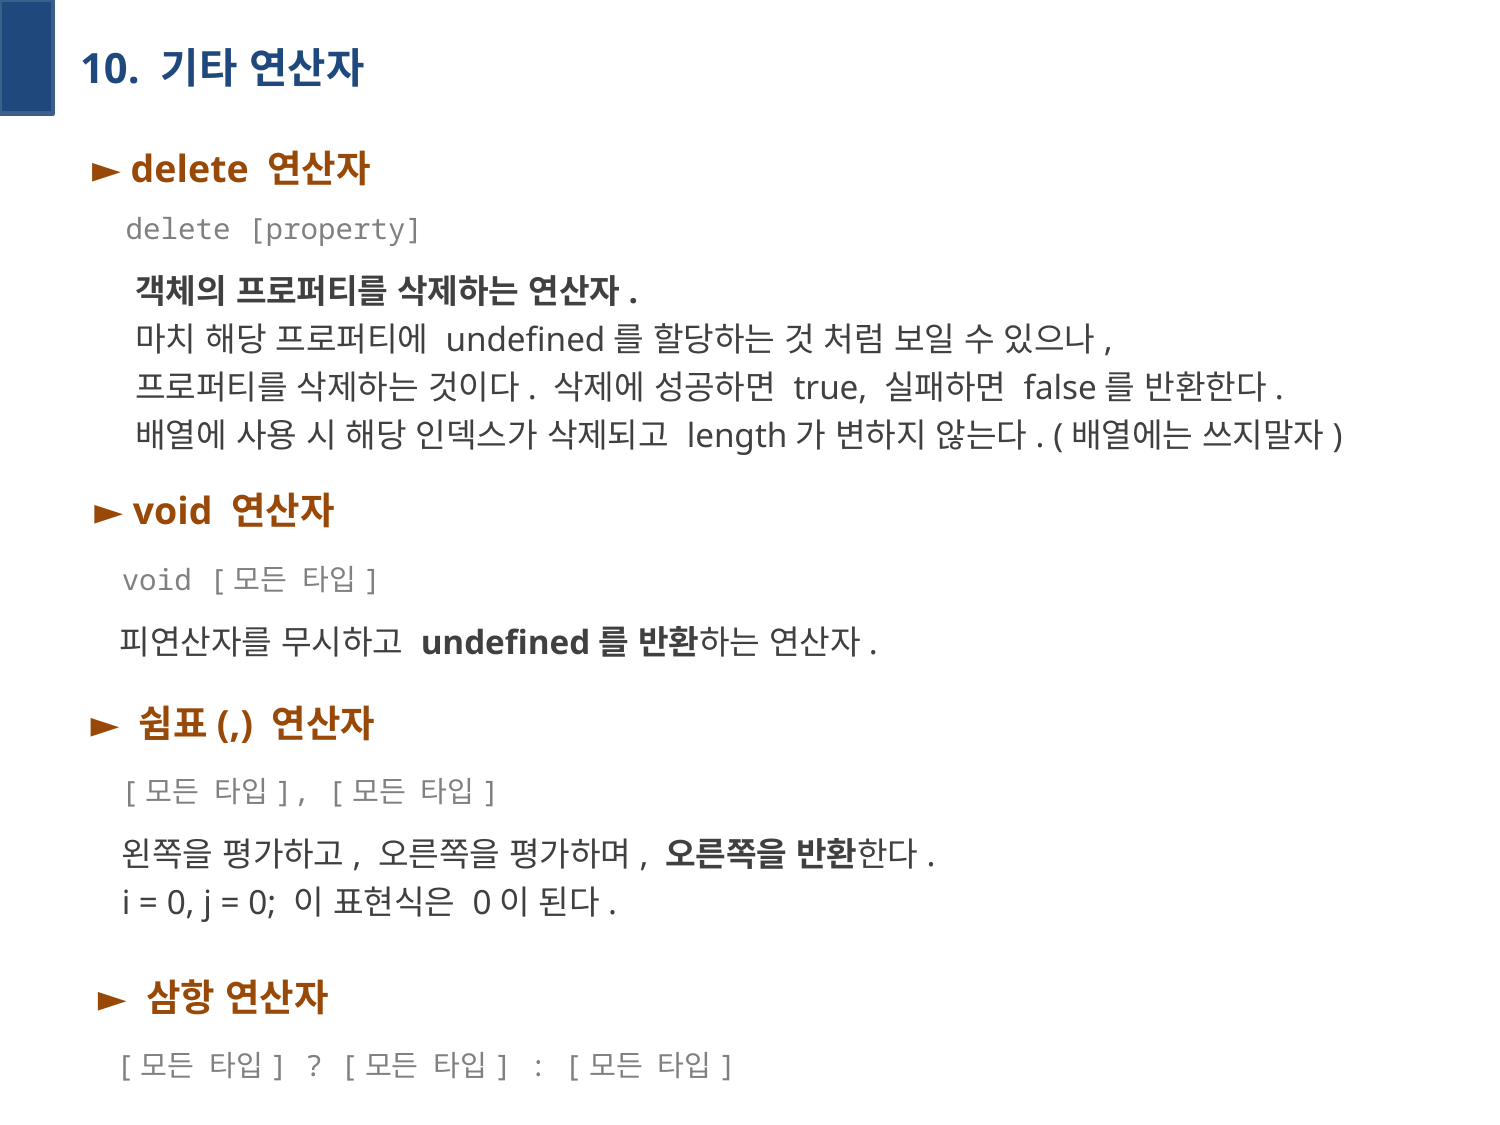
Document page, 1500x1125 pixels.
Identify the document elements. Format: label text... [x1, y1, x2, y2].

text_box ► void 연산자 [79, 479, 350, 540]
text_box [모든 타입] ? [모든 타입] : [모든 타입] [101, 1033, 752, 1090]
text_box void [모든 타입] [107, 546, 396, 604]
text_box 왼쪽을 평가하고, 오른쪽을 평가하며, 오른쪽을 반환한다. i = 0, j = 0; 이 표현식은 0이 된다. [107, 818, 951, 929]
text_box [모든 타입], [모든 타입] [106, 759, 515, 816]
text_box ► 삼항 연산자 [83, 966, 344, 1027]
text_box ► 쉼표(,) 연산자 [75, 692, 391, 752]
text_box delete [property] [110, 196, 438, 253]
text_box ㅊ [0, 0, 55, 116]
text_box 객체의 프로퍼티를 삭제하는 연산자. 마치 해당 프로퍼티에 undefined를 할당하는 것 처럼 보일 수 있으나, 프로퍼티를 삭제하는 것이다. 삭제에 성공하면 true, 실패하면 false를 반환한다. 배열에 사용 시 해당 인덱스가 삭제되고 length가 변하지 않는다. (배열에는 쓰지말자) [120, 255, 1358, 462]
text_box ► delete 연산자 [77, 137, 386, 197]
title 10. 기타 연산자 [64, 32, 845, 102]
text_box 피연산자를 무시하고 undefined를 반환하는 연산자. [105, 605, 893, 669]
